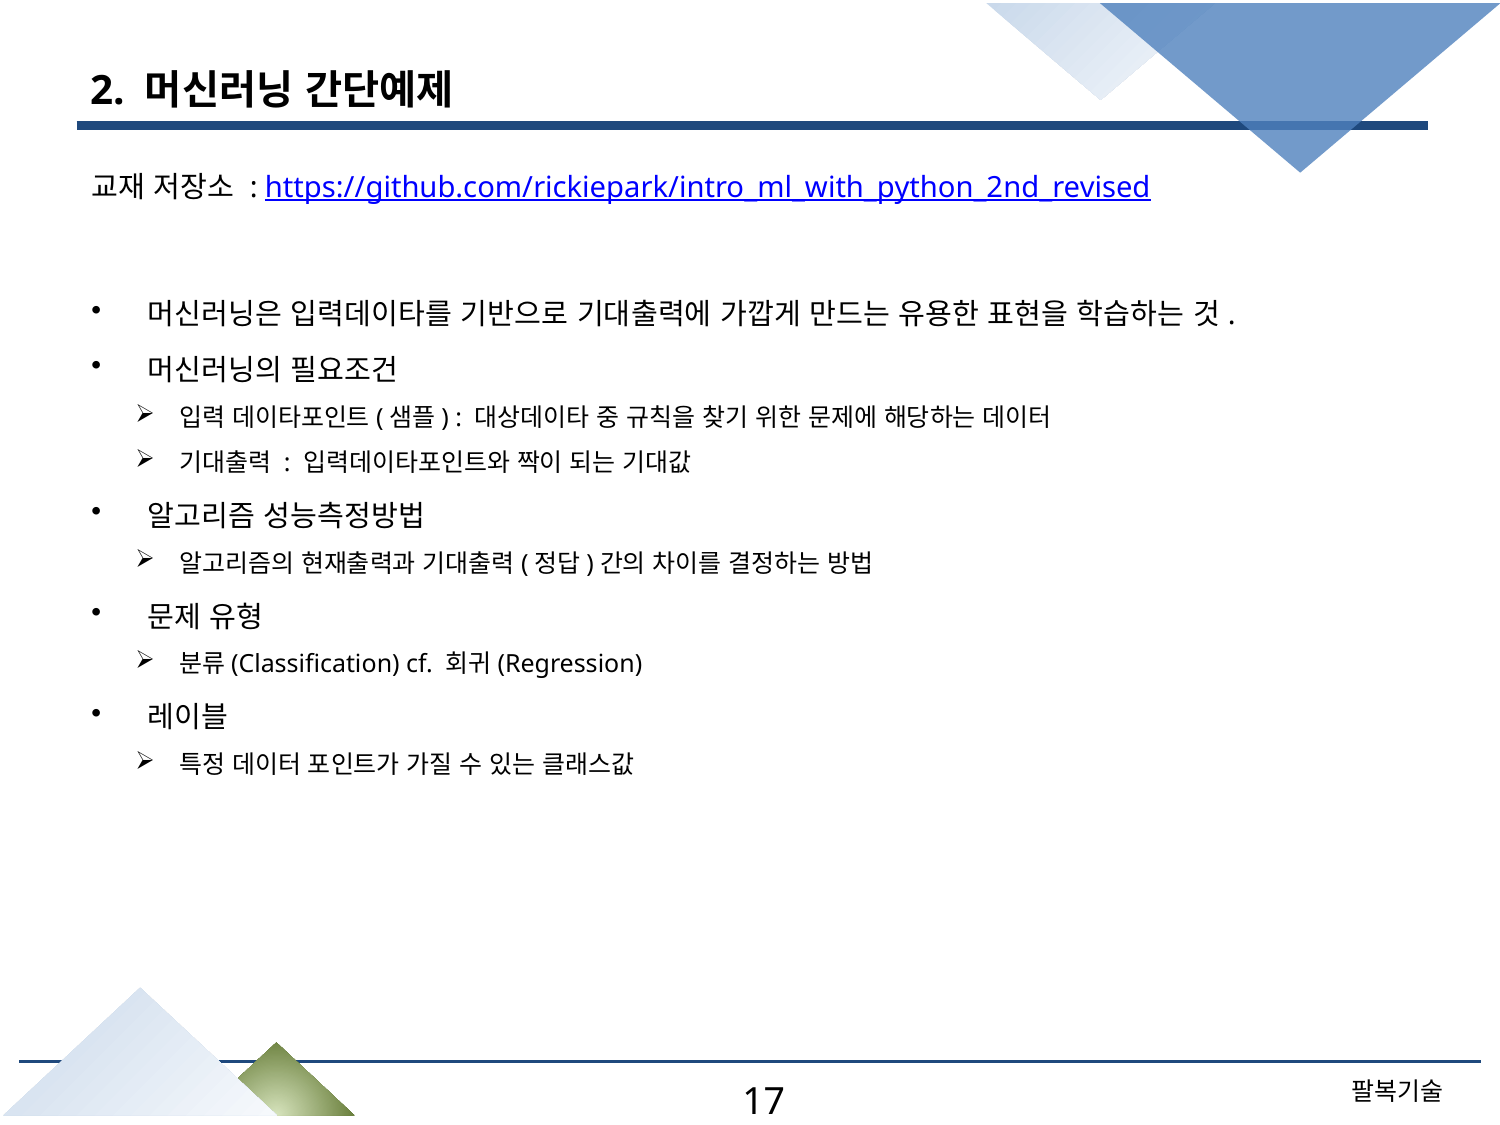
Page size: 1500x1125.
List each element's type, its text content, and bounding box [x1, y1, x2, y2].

text_box 교재 저장소 : https://github.com/rickiepark/intro_ml_with_python_2nd_revised [76, 160, 1247, 216]
text_box 머신러닝은 입력데이타를 기반으로 기대출력에 가깝게 만드는 유용한 표현을 학습하는 것. 머신러닝의 필요조건 입력 데이타포인트(샘플) : 대상데이타 중 규칙을 찾기 위한 문제에 해당하는 데이터 기대출력 : 입력데이타포인트와 짝이 되는 기대값 알고리즘 성능측정방법 알고리즘의 현재출력과 기대출력(정답)간의 차이를 결정하는 방법 문제 유형 분류(Classification) cf. 회귀(Regression) 레이블 특정 데이터 포인트가 가질 수 있는 클래스값 [76, 267, 1306, 786]
title 2. 머신러닝 간단예제 [72, 51, 1428, 126]
slide_number 17 [588, 1069, 939, 1125]
